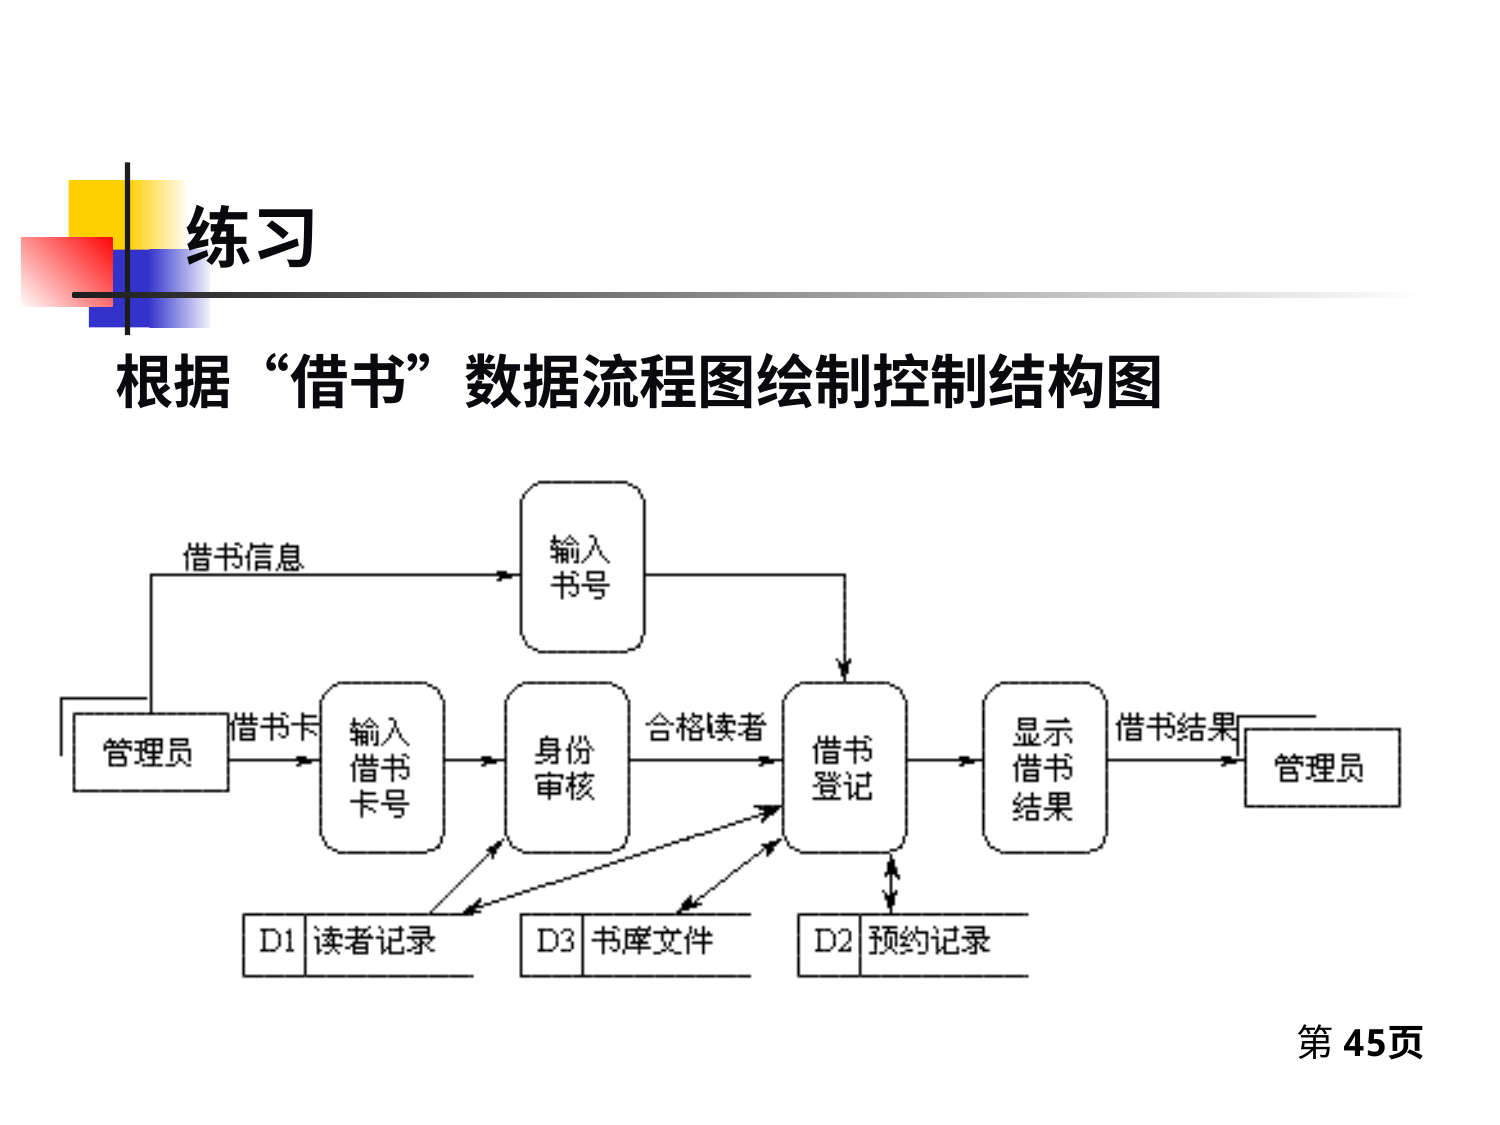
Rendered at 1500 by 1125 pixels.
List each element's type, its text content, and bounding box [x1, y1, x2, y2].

list 根据“借书”数据流程图绘制控制结构图 [100, 337, 1376, 454]
picture [52, 455, 1412, 986]
text_box 练习 [171, 160, 1365, 311]
